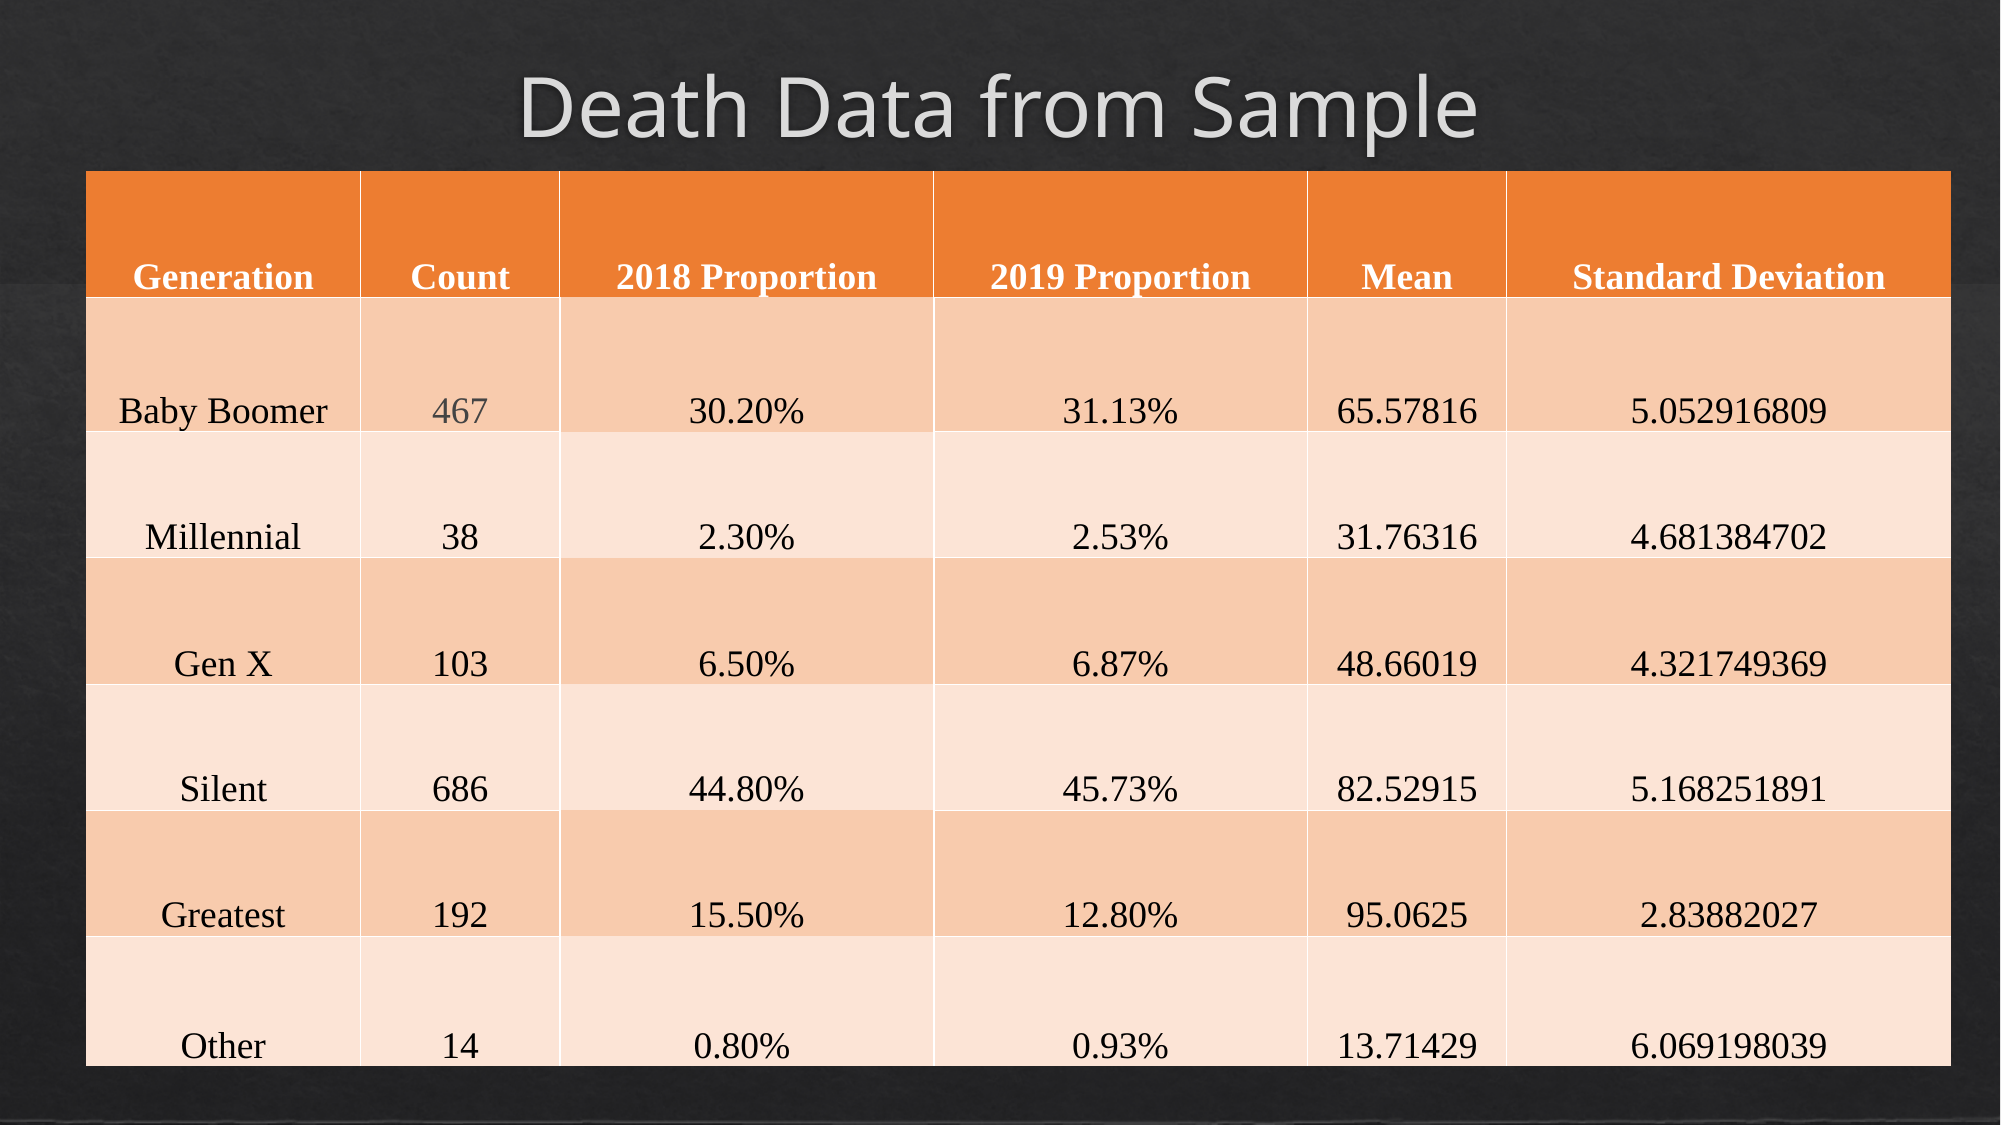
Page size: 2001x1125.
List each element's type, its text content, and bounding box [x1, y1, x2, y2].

table_header Generation [86, 171, 360, 282]
table_header 2018 Proportion [560, 171, 933, 282]
table_header Standard Deviation [1507, 171, 1951, 282]
table_header Mean [1308, 171, 1506, 282]
picture [0, 283, 2000, 1125]
table_header 2019 Proportion [934, 171, 1307, 282]
title Death Data from Sample [149, 24, 1849, 171]
table_header Count [361, 171, 559, 282]
